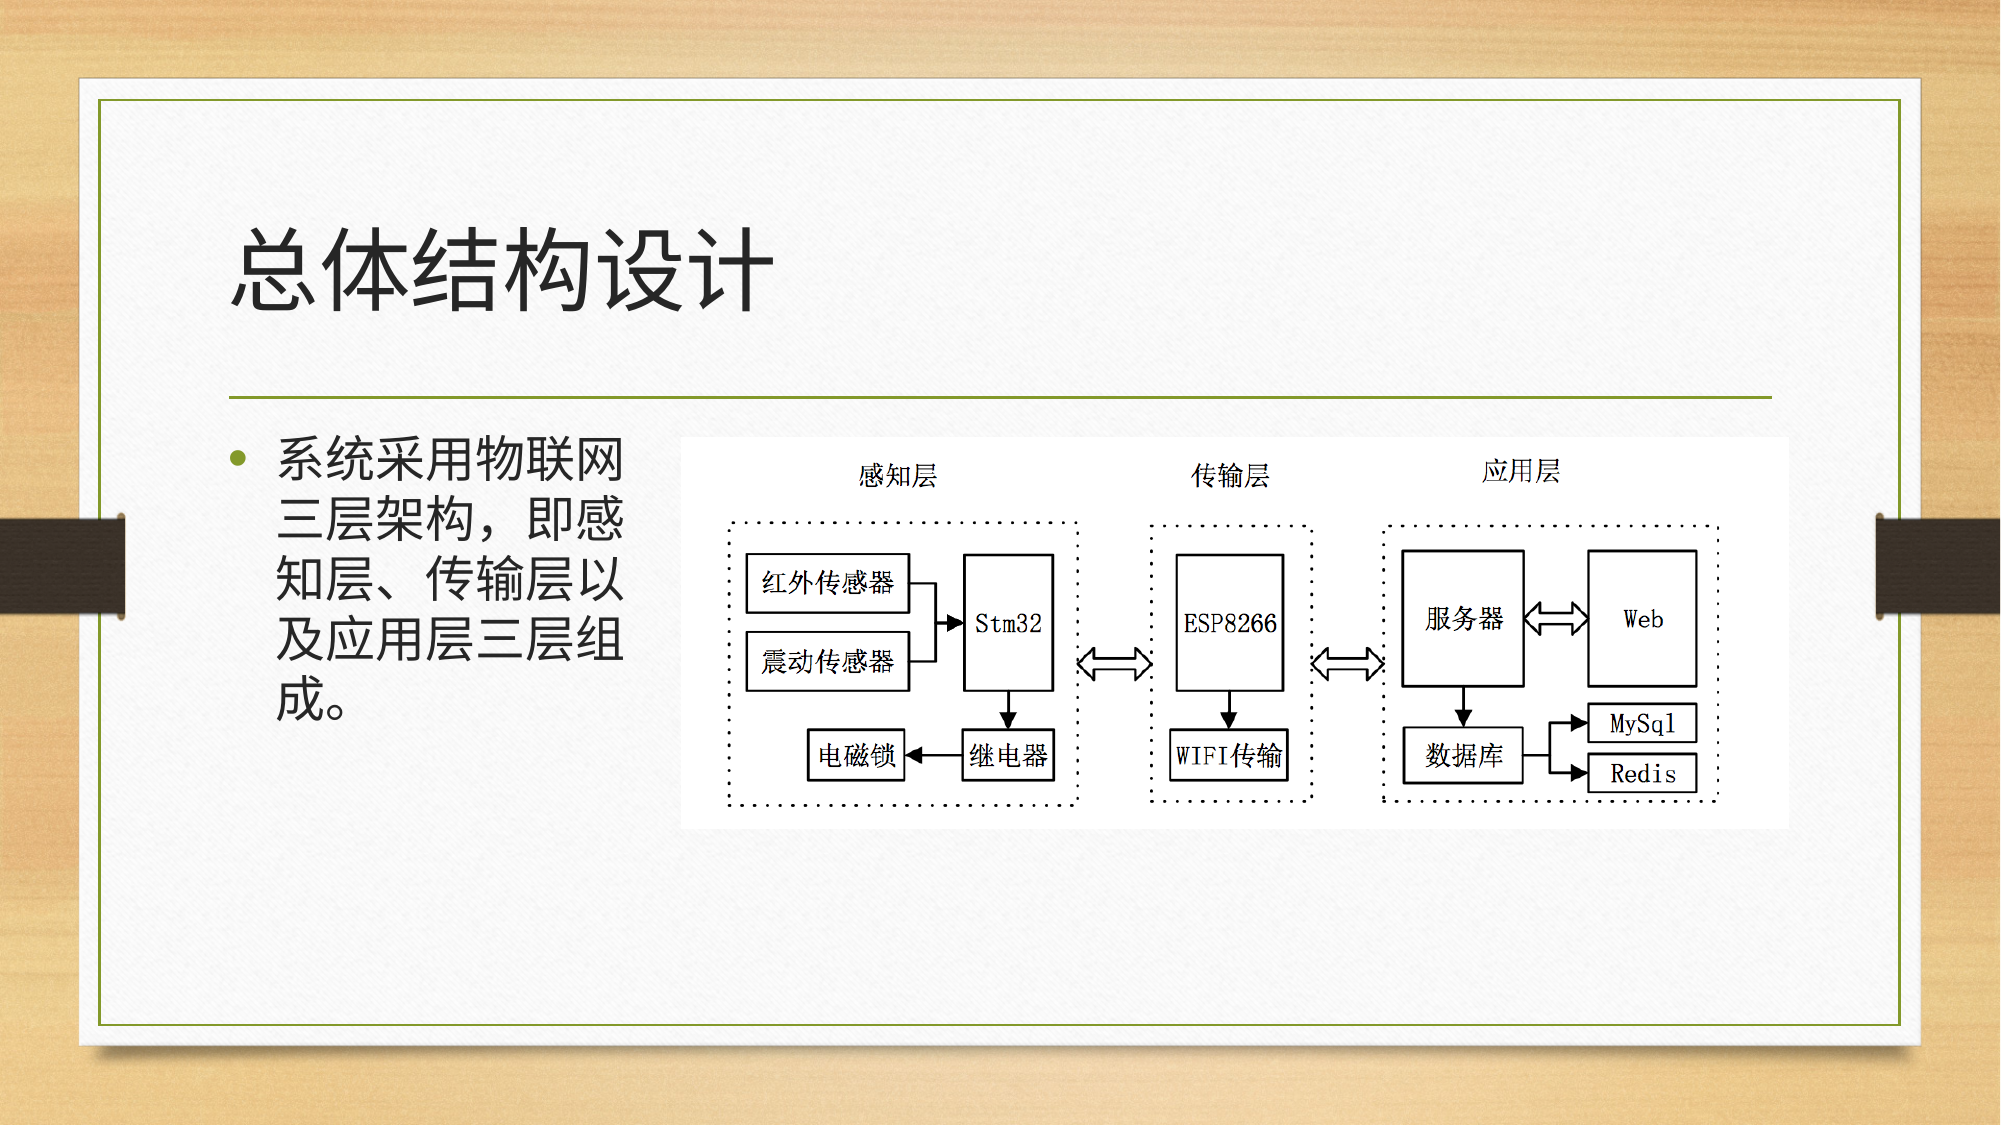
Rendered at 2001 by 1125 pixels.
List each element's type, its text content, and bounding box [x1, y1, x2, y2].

picture [0, 0, 2001, 1125]
list 系统采用物联网三层架构，即感知层、传输层以及应用层三层组成。 [213, 420, 644, 963]
title 总体结构设计 [212, 161, 1788, 375]
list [681, 436, 1789, 829]
